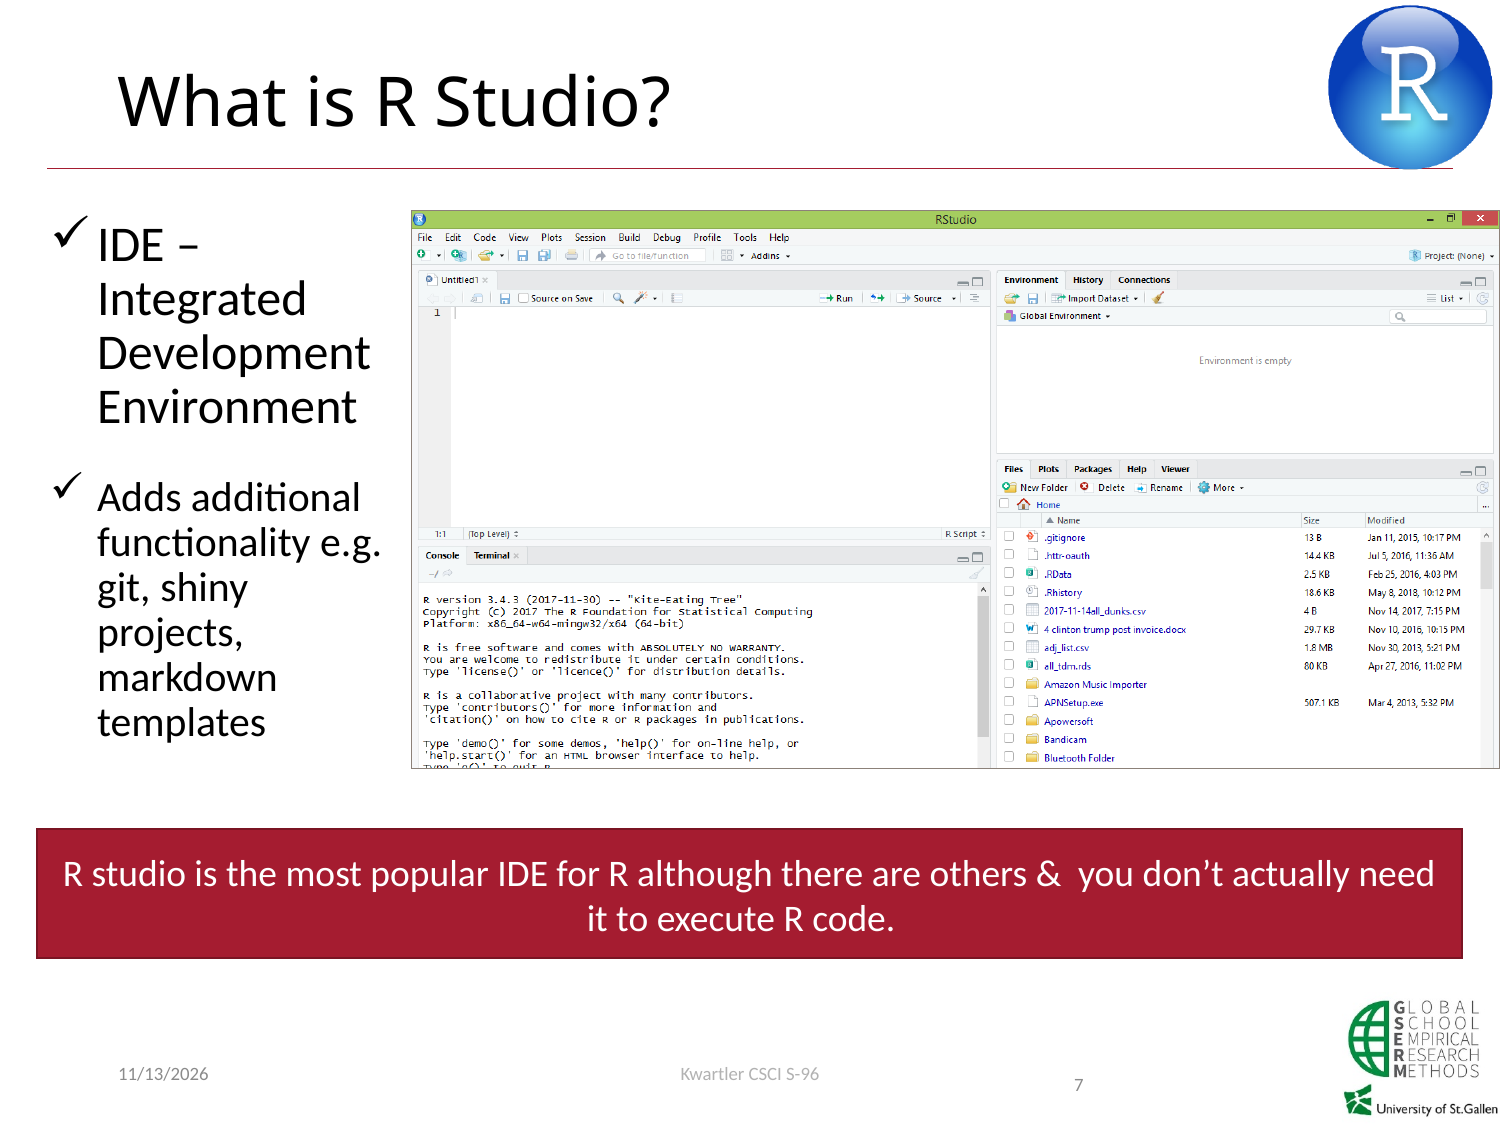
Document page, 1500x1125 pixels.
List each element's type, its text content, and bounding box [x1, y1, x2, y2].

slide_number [103, 1042, 441, 1103]
text_box R studio is the most popular IDE for R although there are others & you don’t actually need it to execute R code. [36, 828, 1463, 959]
title What is R Studio? [103, 59, 1327, 157]
picture [1342, 992, 1500, 1125]
list IDE – Integrated Development Environment Adds additional functionality e.g. git, shiny projects, markdown templates [35, 210, 406, 758]
picture [411, 210, 1500, 769]
slide_number 7 [1059, 1042, 1200, 1103]
footer Kwartler CSCI S-96 [496, 1042, 1004, 1103]
picture [1327, 4, 1493, 170]
